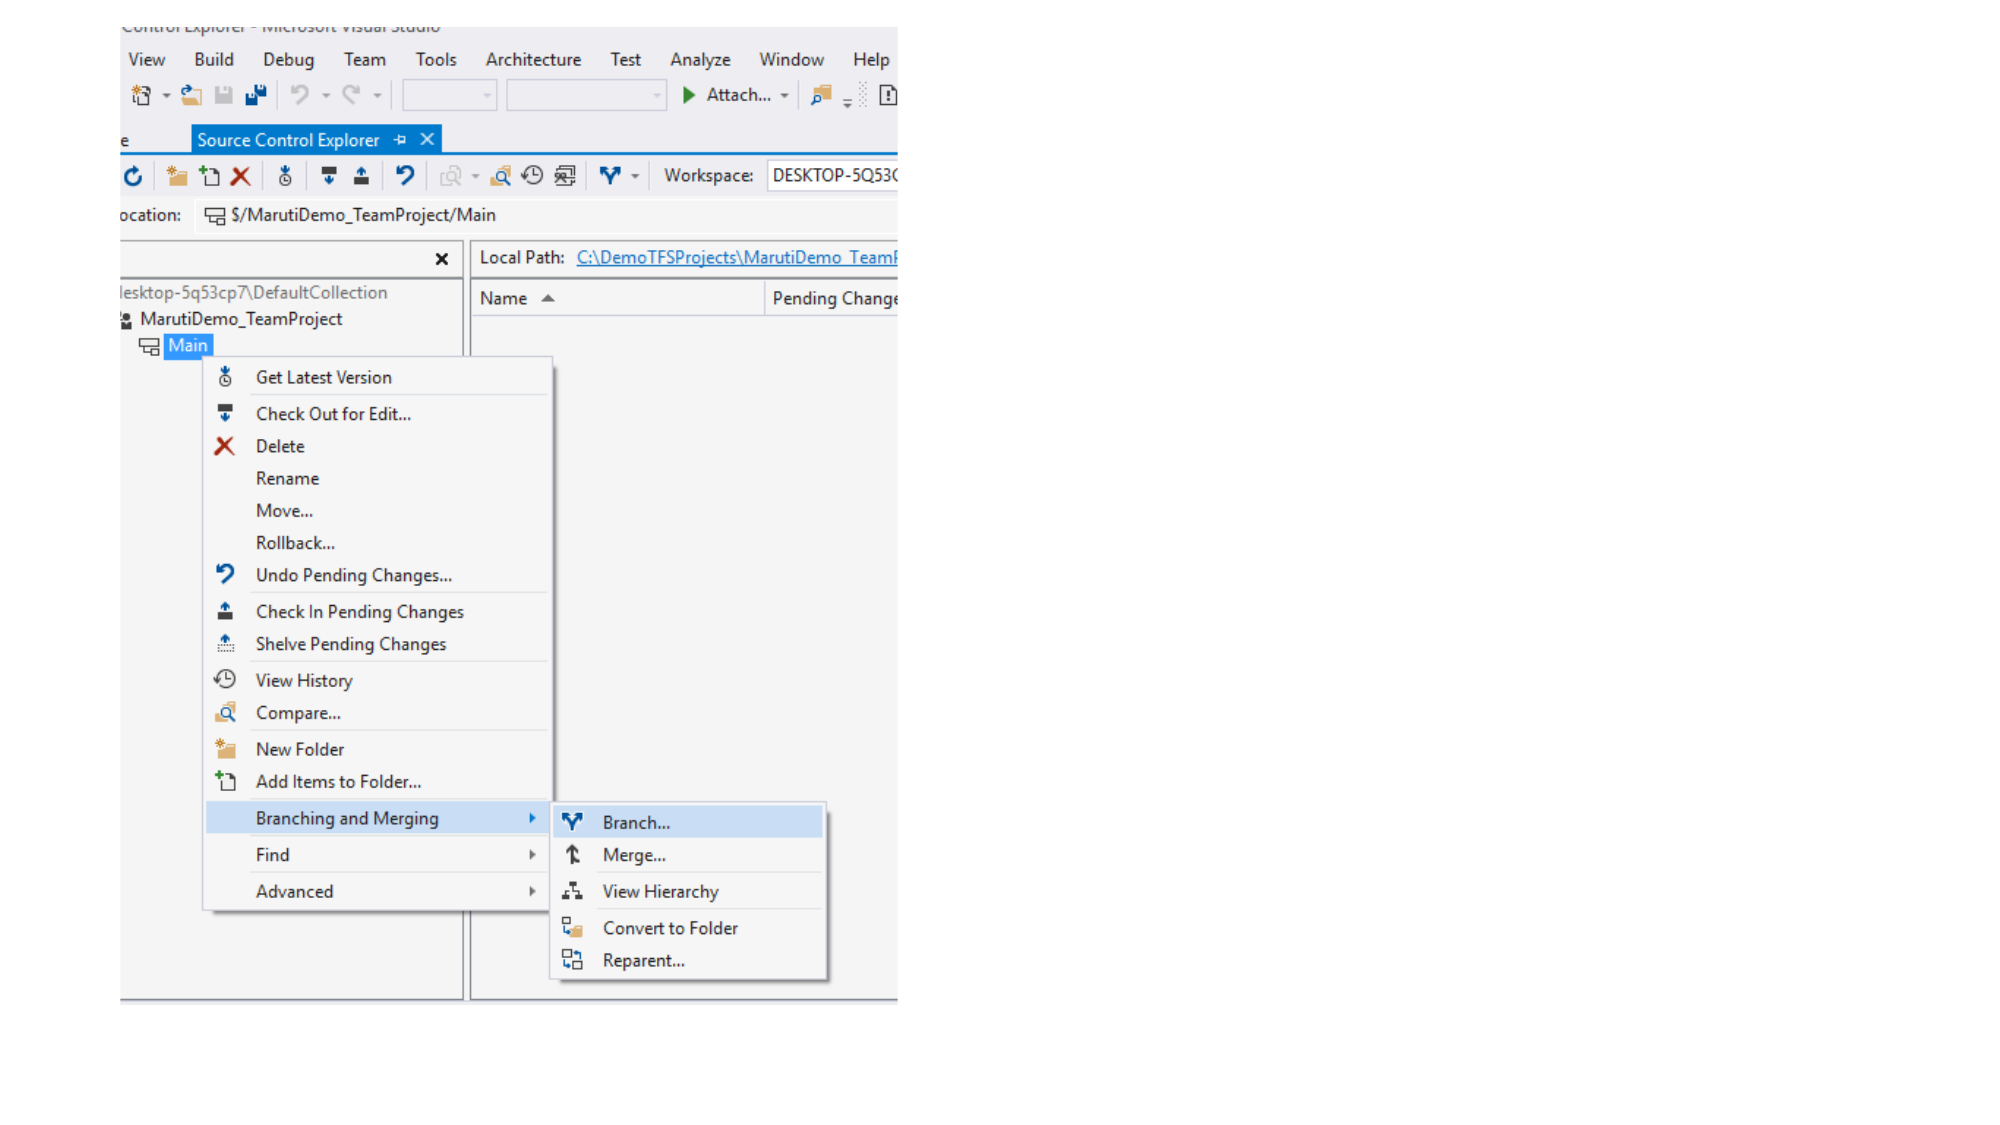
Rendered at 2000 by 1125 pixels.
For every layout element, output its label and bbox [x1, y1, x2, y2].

picture [120, 26, 898, 1005]
